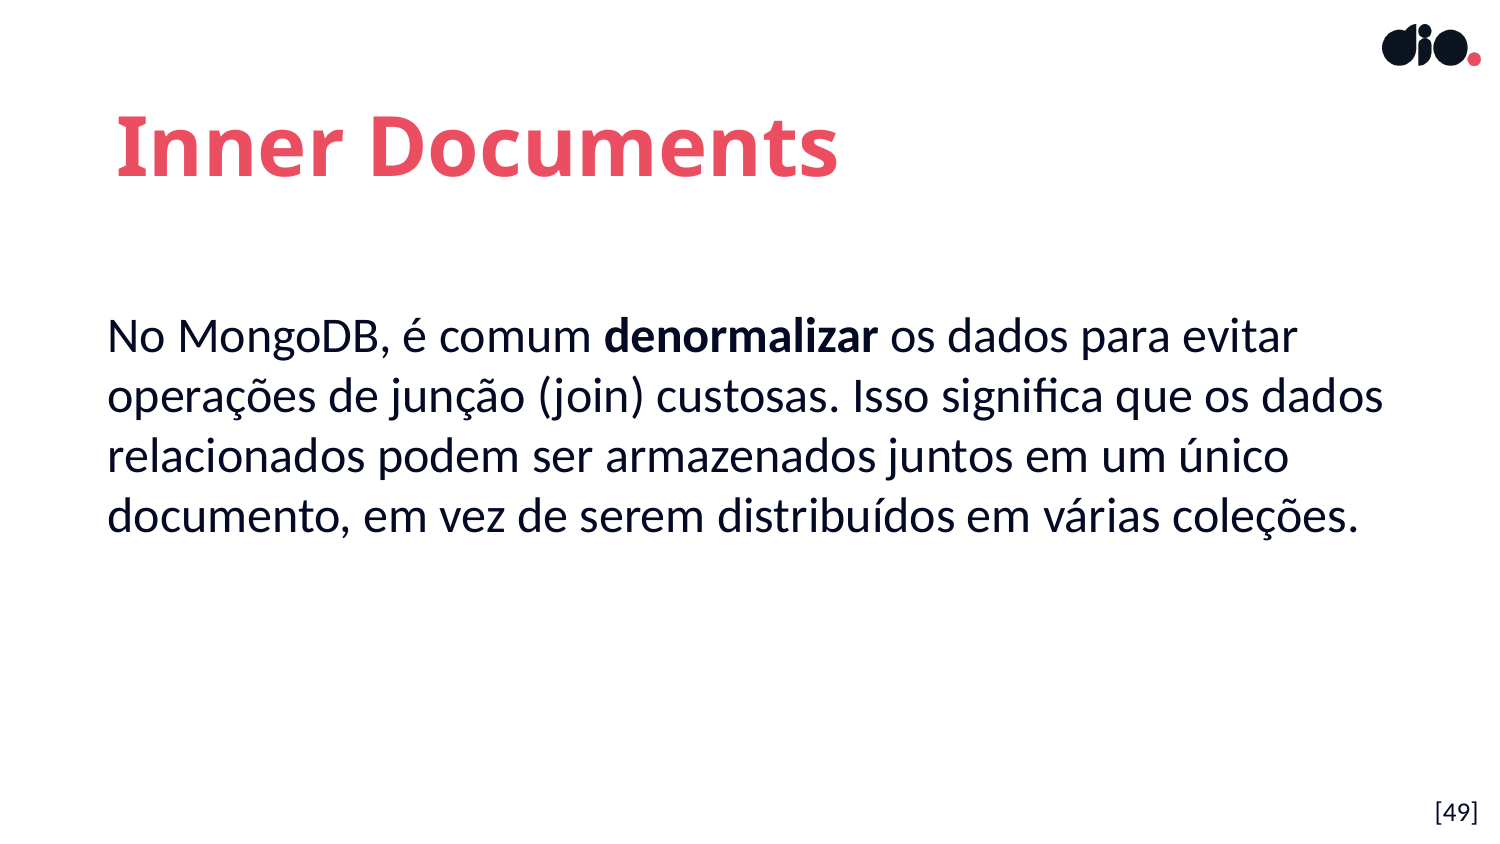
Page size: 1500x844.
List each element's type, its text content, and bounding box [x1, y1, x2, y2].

text_box No MongoDB, é comum denormalizar os dados para evitar operações de junção (join) custosas. Isso significa que os dados relacionados podem ser armazenados juntos em um único documento, em vez de serem distribuídos em várias coleções. [92, 287, 1408, 558]
text_box Inner Documents [101, 65, 1417, 205]
picture [1382, 24, 1481, 67]
slide_number [49] [1403, 779, 1494, 844]
